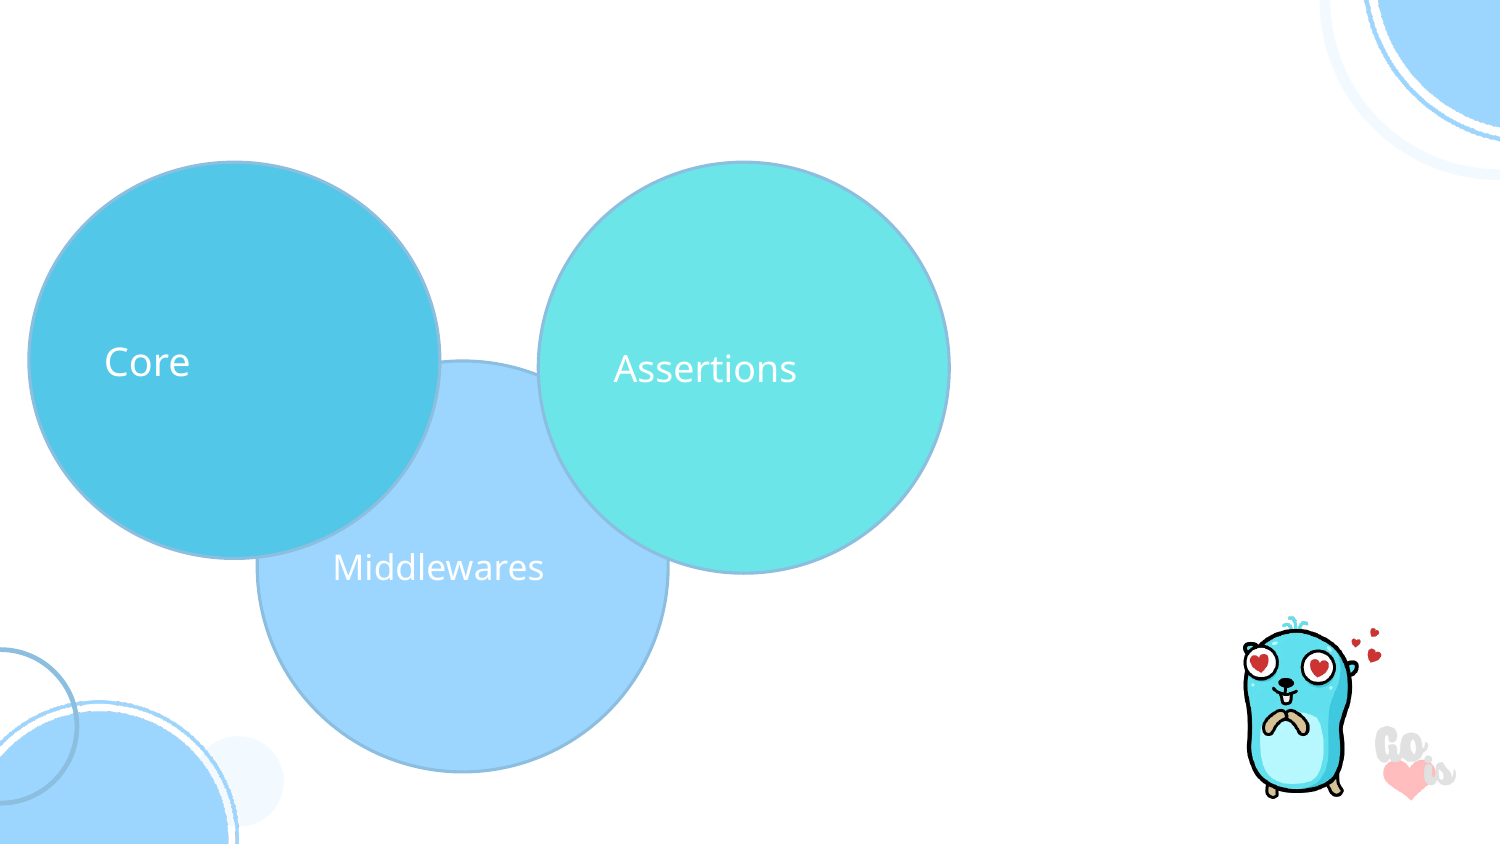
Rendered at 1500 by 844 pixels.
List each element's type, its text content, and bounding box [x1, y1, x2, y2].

text_box Middlewares [257, 360, 669, 772]
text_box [0, 646, 284, 844]
picture [1218, 615, 1457, 801]
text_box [1319, 0, 1500, 181]
text_box Core [28, 162, 440, 559]
text_box Assertions [538, 162, 950, 574]
